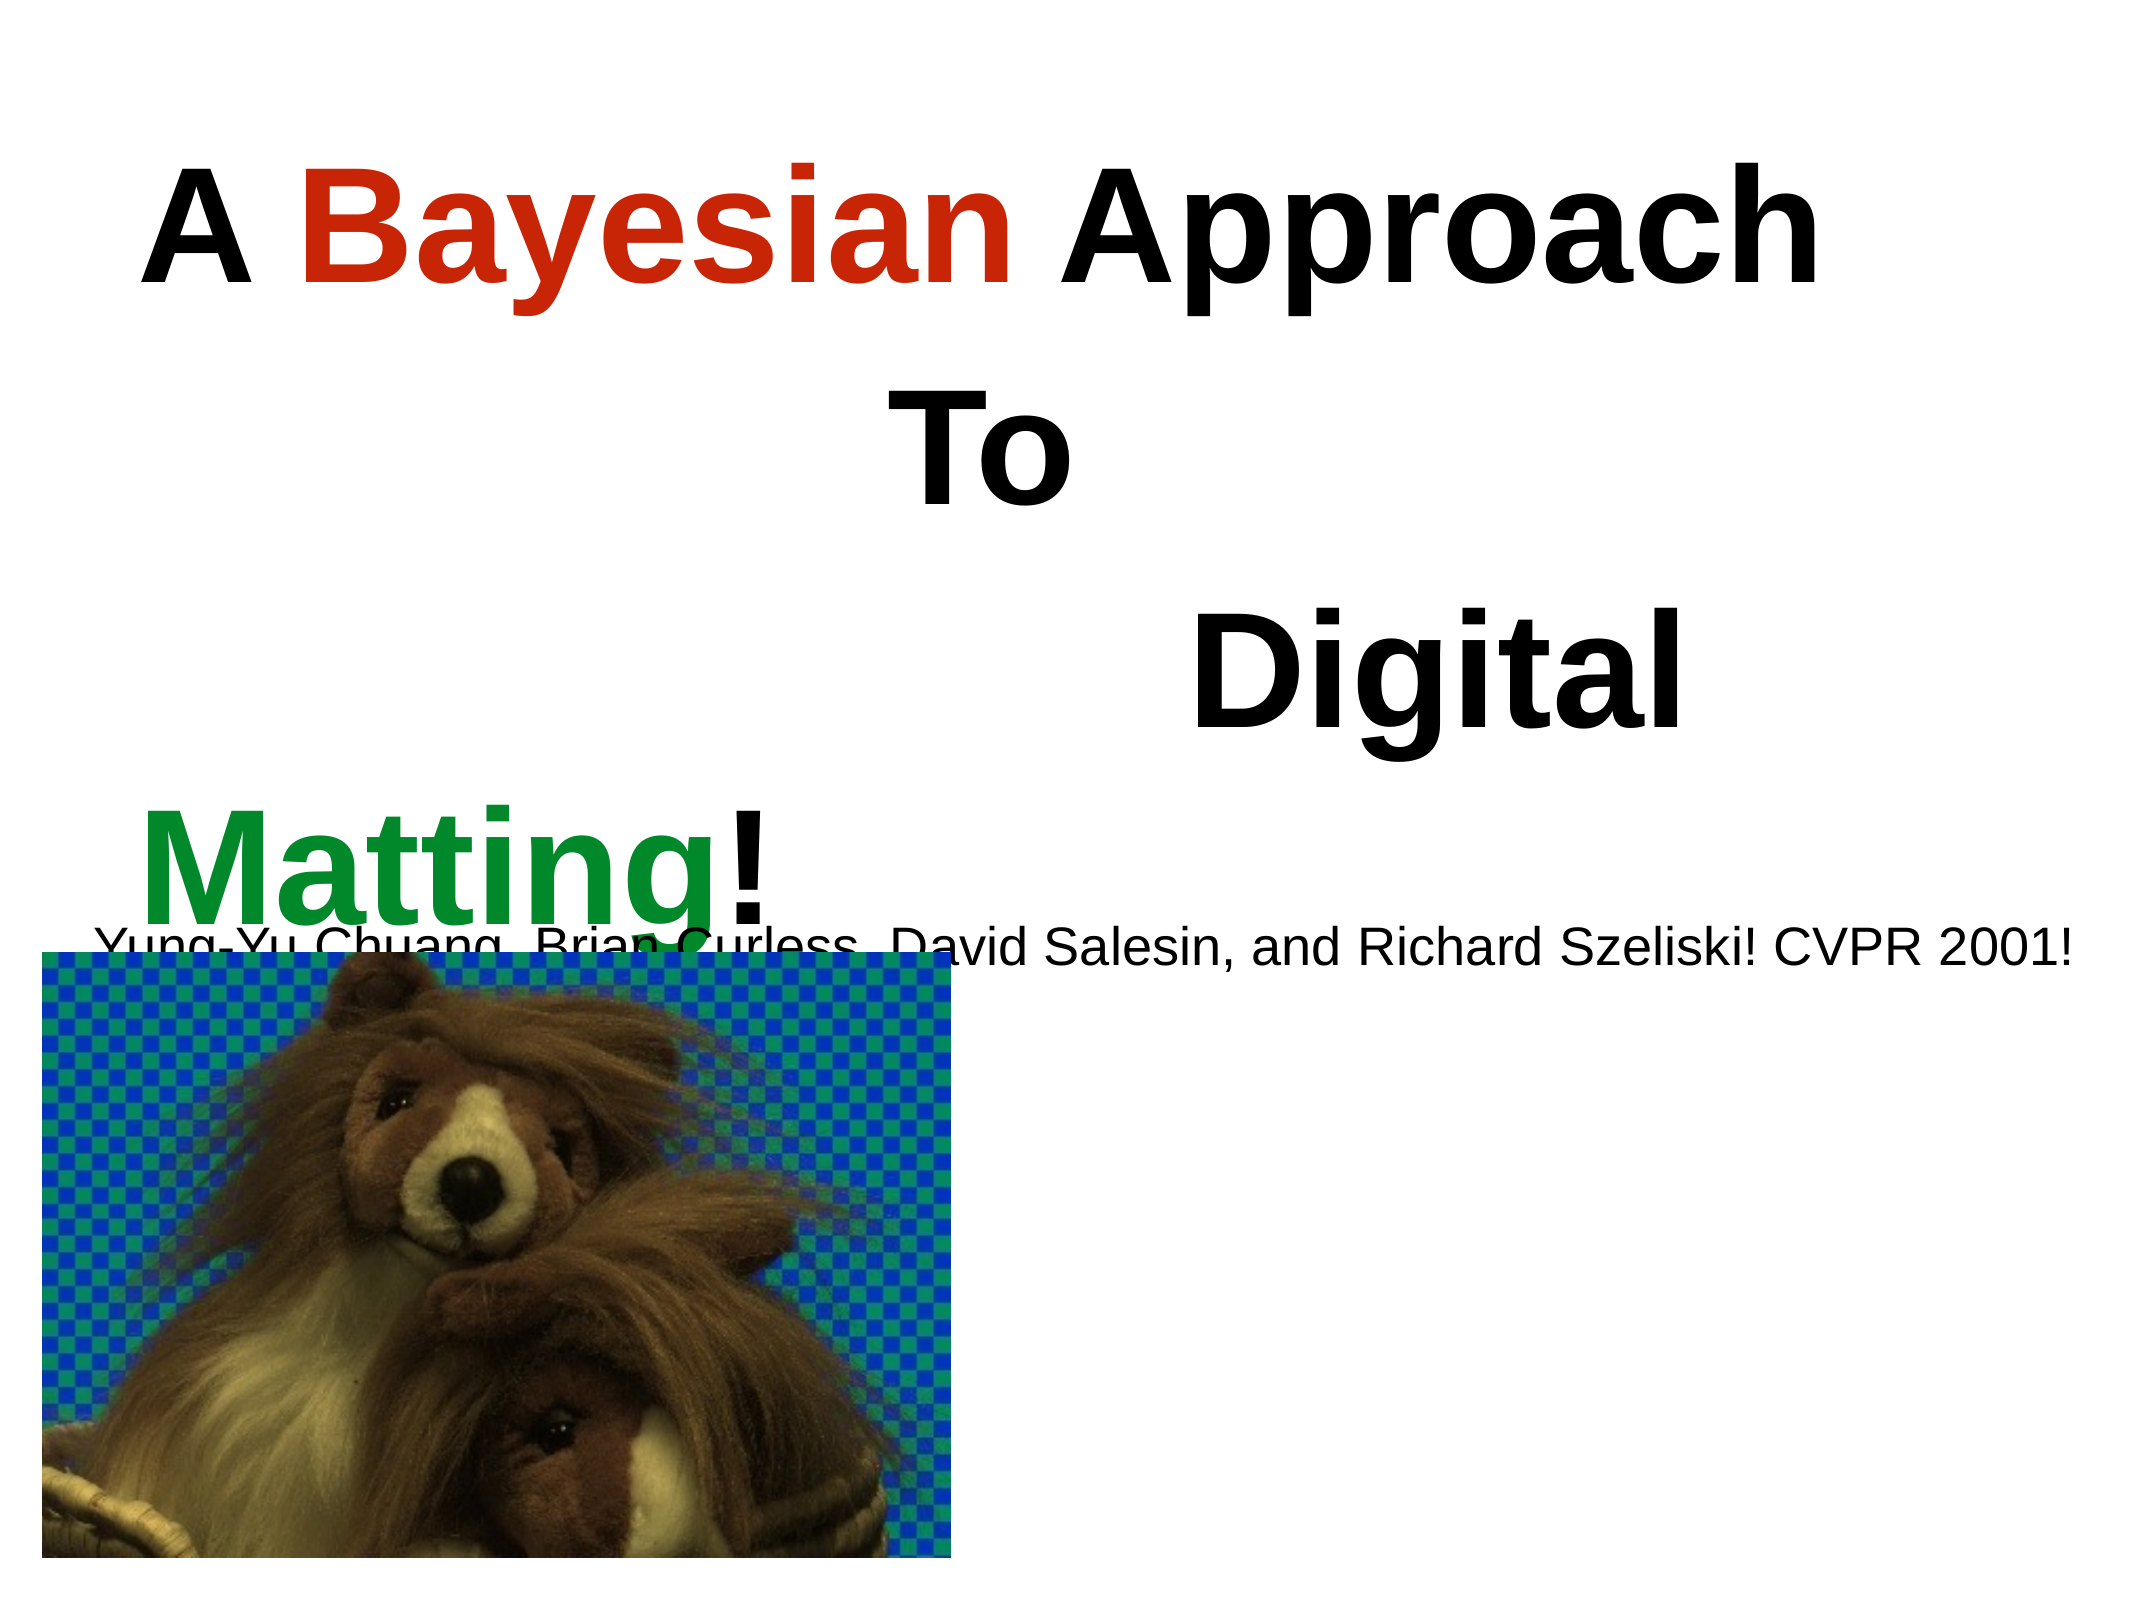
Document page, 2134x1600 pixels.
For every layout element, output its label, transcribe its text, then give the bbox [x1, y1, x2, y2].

picture [127, 951, 141, 967]
picture [935, 951, 951, 967]
text_box Yung-Yu Chuang, Brian Curless, David Salesin, and Richard Szeliski! CVPR 2001! [85, 902, 2086, 985]
picture [42, 1037, 57, 1051]
text_box A Bayesian Approach To Digital Matting! [128, 109, 1934, 902]
picture [42, 1138, 57, 1152]
picture [42, 951, 951, 1558]
picture [834, 951, 848, 967]
picture [228, 951, 242, 967]
picture [733, 951, 747, 967]
picture [918, 1020, 951, 1068]
